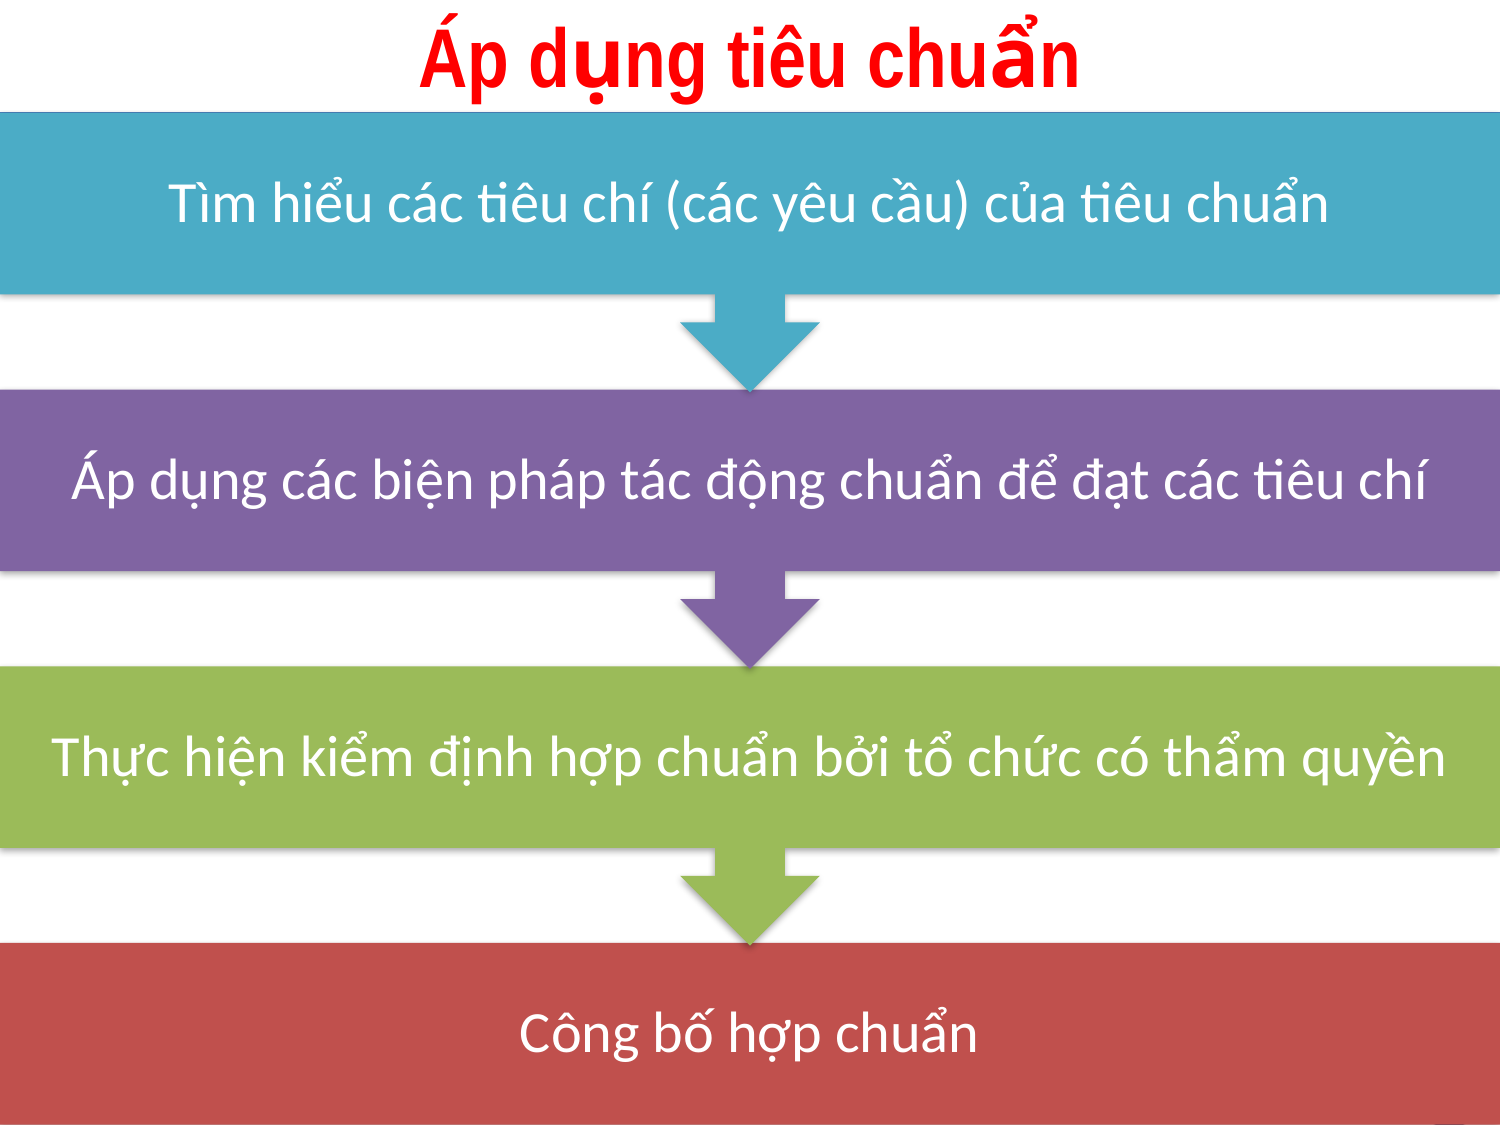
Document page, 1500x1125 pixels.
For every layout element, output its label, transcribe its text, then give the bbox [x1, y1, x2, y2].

title Áp dụng tiêu chuẩn [0, 0, 1500, 112]
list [0, 112, 1500, 1125]
